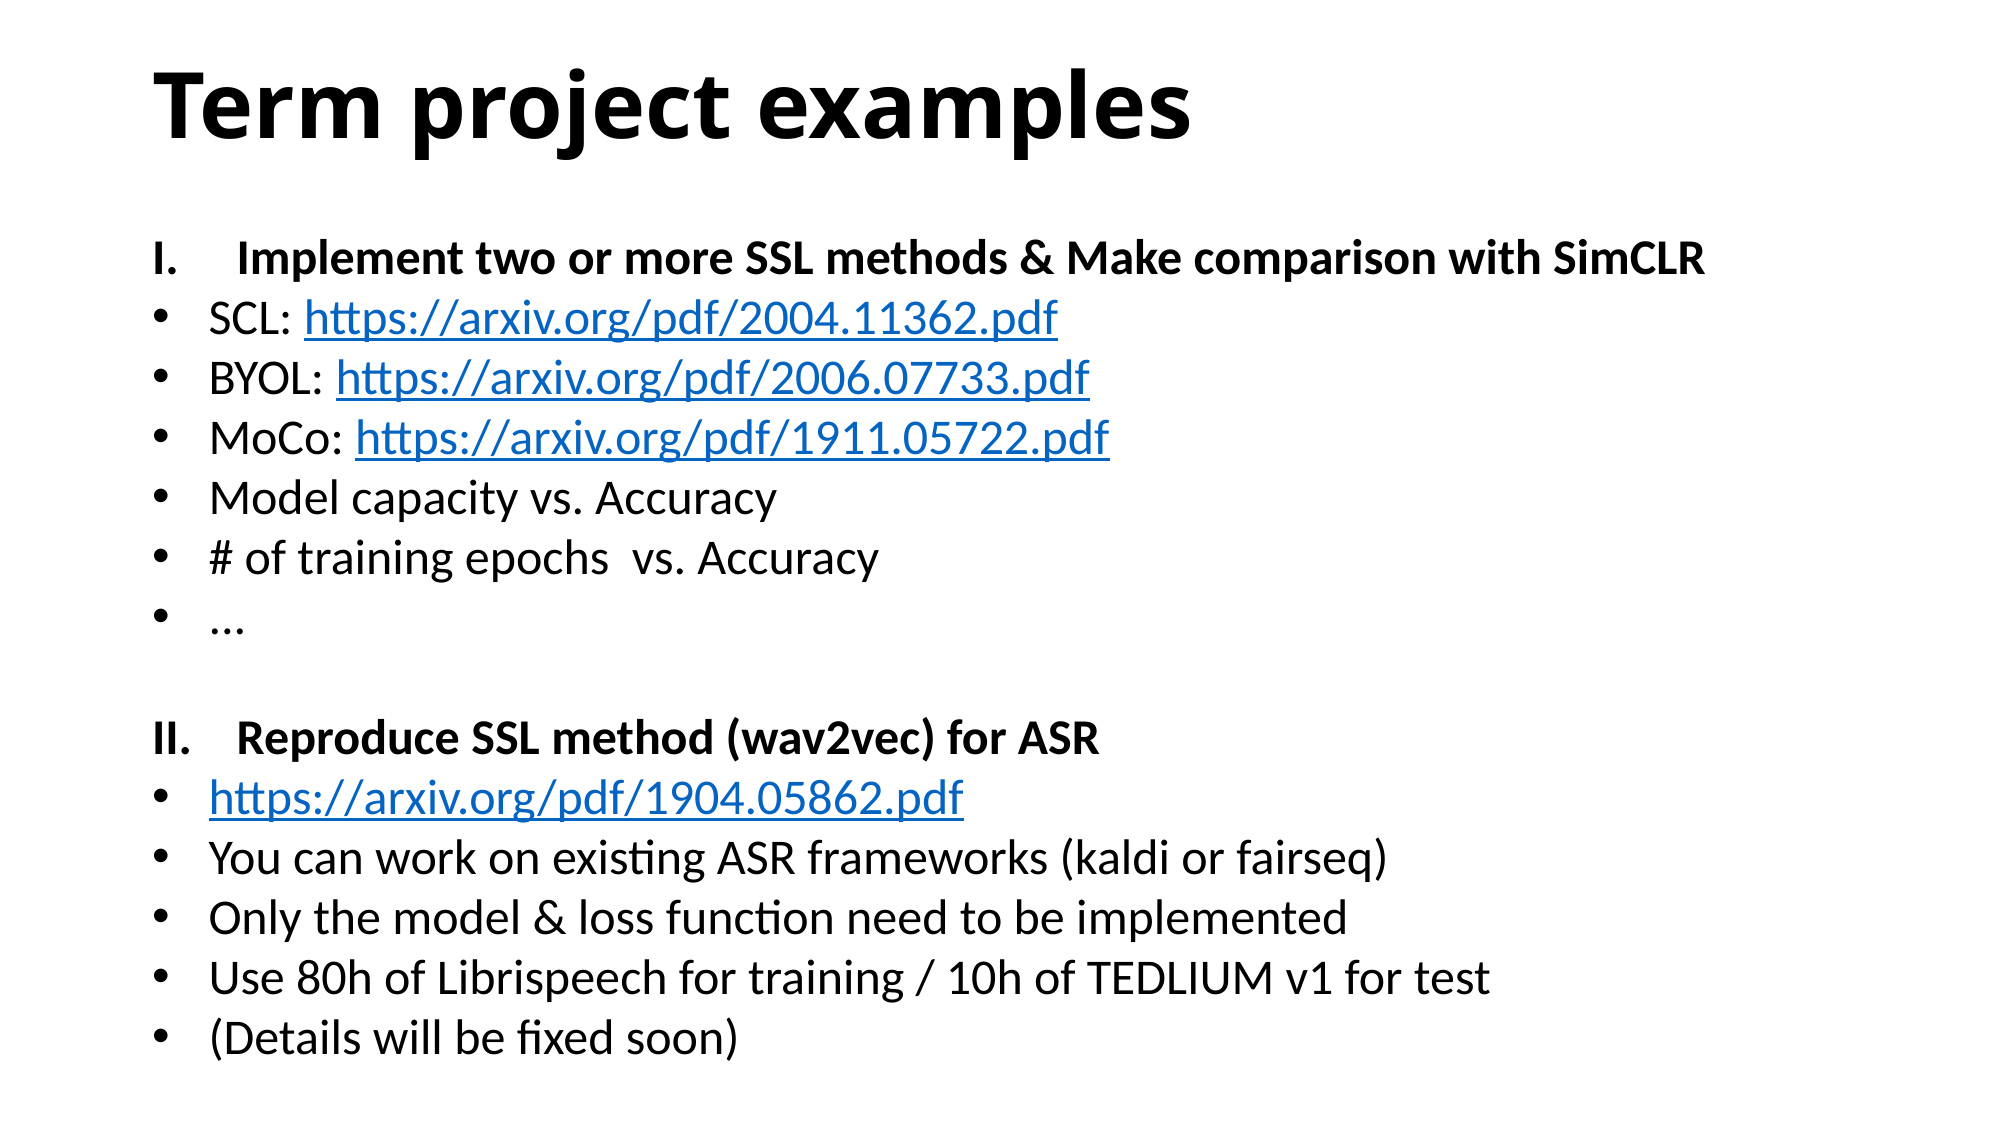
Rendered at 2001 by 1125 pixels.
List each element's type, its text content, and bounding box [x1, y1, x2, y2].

text_box Implement two or more SSL methods & Make comparison with SimCLR SCL: https://arxiv.org/pdf/2004.11362.pdf BYOL: https://arxiv.org/pdf/2006.07733.pdf MoCo: https://arxiv.org/pdf/1911.05722.pdf Model capacity vs. Accuracy # of training epochs vs. Accuracy ... Reproduce SSL method (wav2vec) for ASR https://arxiv.org/pdf/1904.05862.pdf You can work on existing ASR frameworks (kaldi or fairseq) Only the model & loss function need to be implemented Use 80h of Librispeech for training / 10h of TEDLIUM v1 for test (Details will be fixed soon) [137, 217, 1863, 1073]
title Term project examples [137, 0, 1863, 217]
